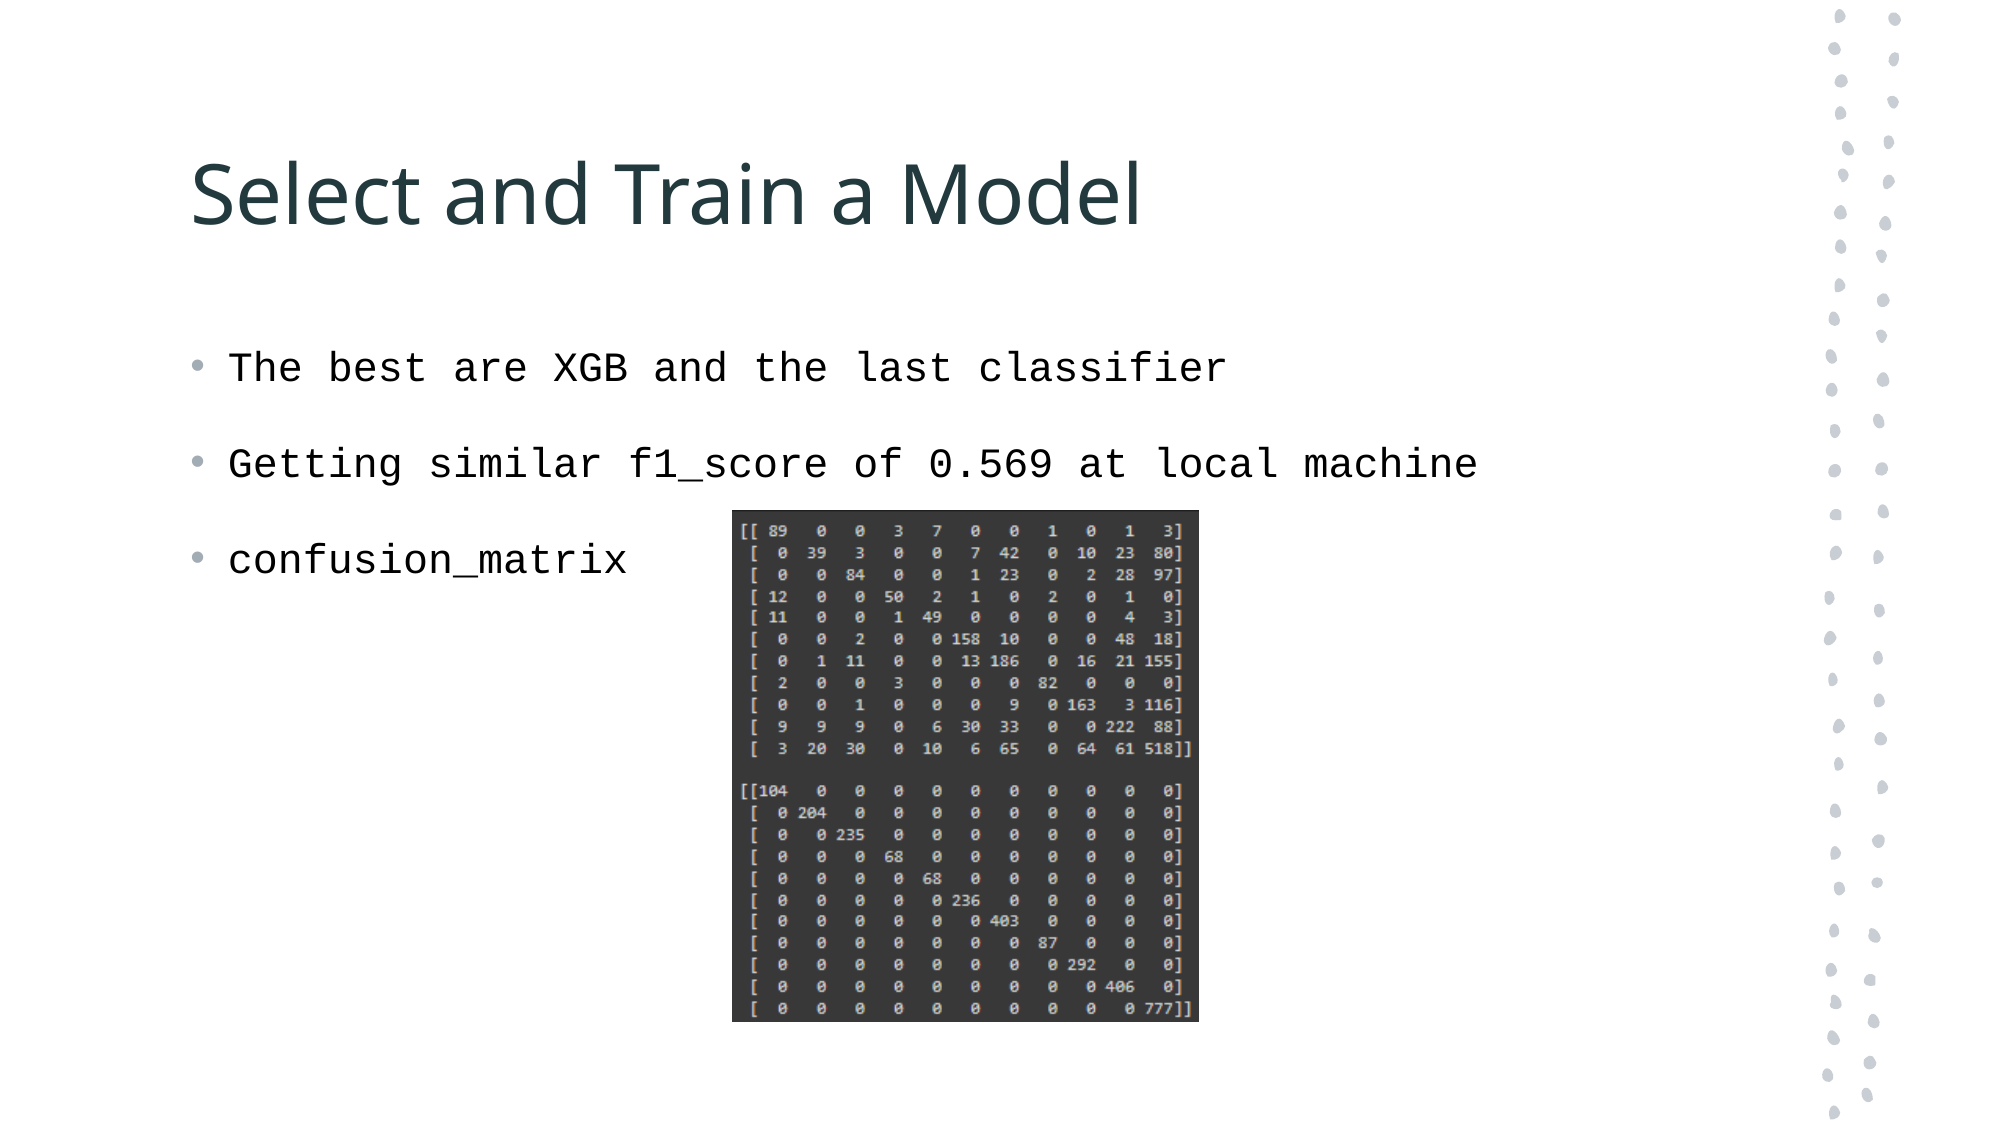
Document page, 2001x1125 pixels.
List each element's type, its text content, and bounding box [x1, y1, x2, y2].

list The best are XGB and the last classifier Getting similar f1_score of 0.569 at local machine confusion_matrix [175, 307, 1756, 1022]
picture [732, 510, 1199, 1022]
title Select and Train a Model [175, 82, 1756, 300]
